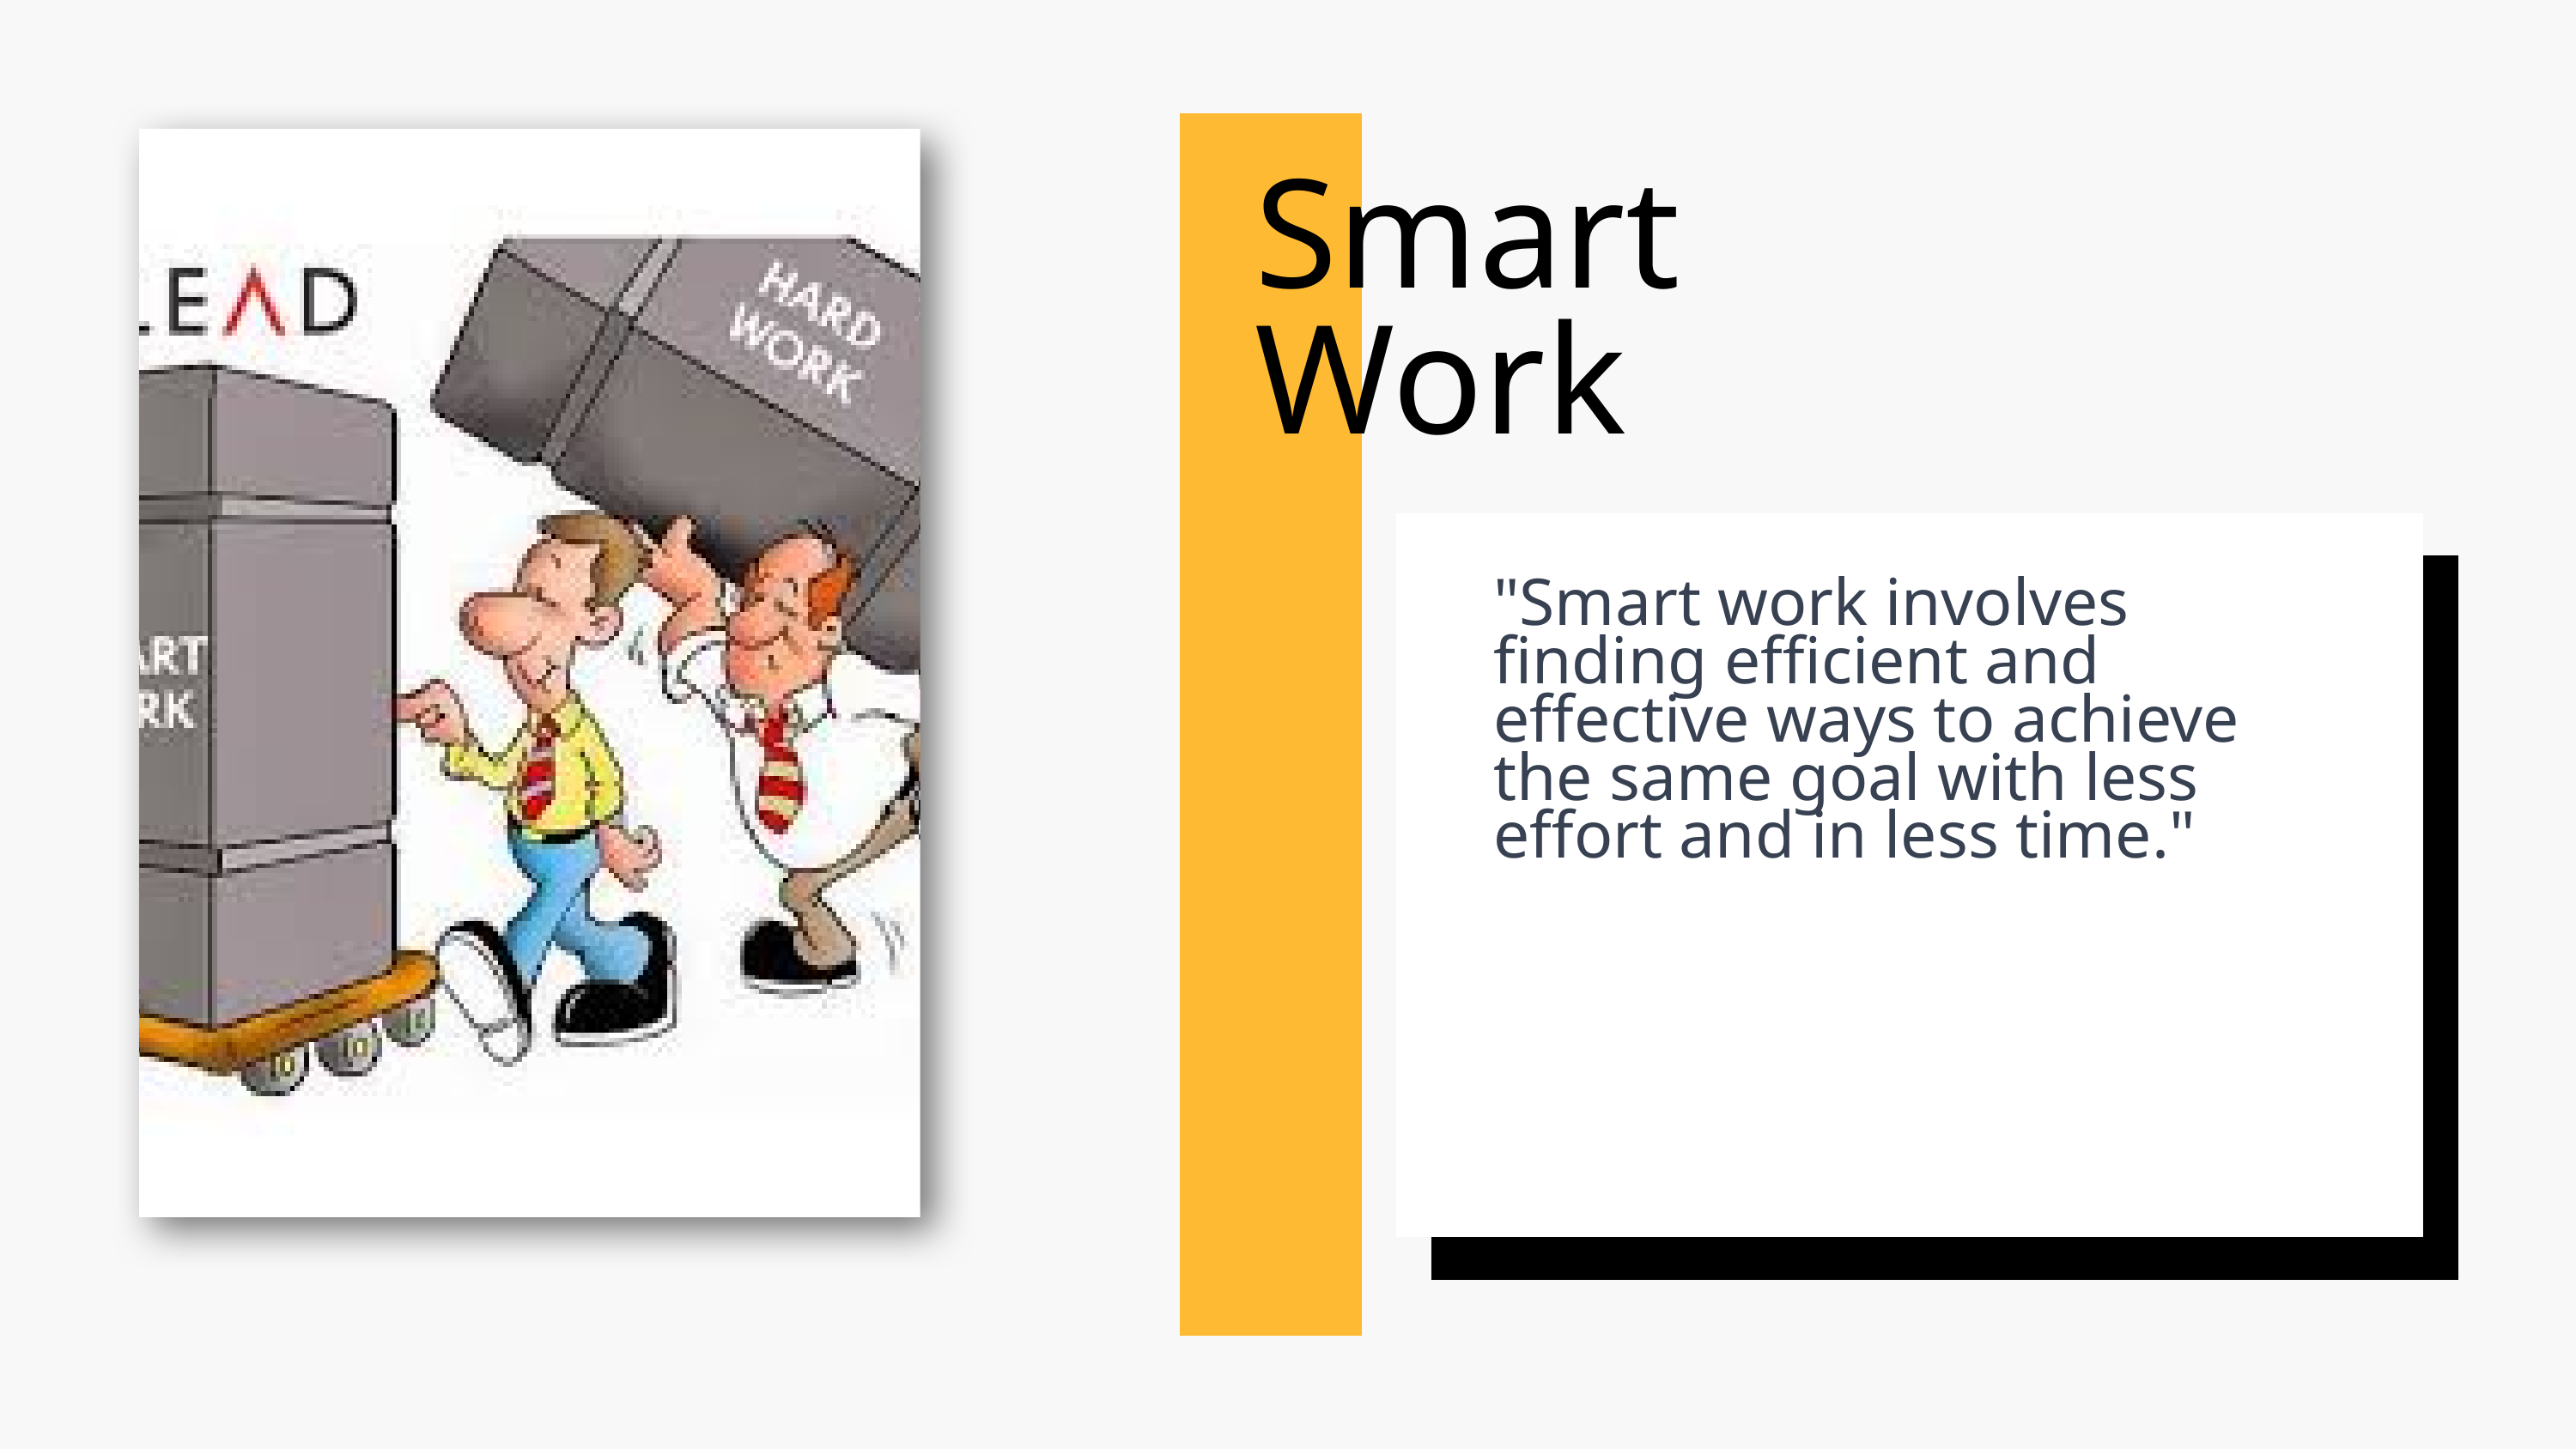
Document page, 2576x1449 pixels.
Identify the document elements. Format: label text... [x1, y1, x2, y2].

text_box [1431, 555, 2459, 1280]
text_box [1395, 512, 2424, 1238]
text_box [1179, 112, 1363, 1337]
picture [138, 128, 920, 1217]
text_box Smart Work [1367, 171, 2077, 464]
